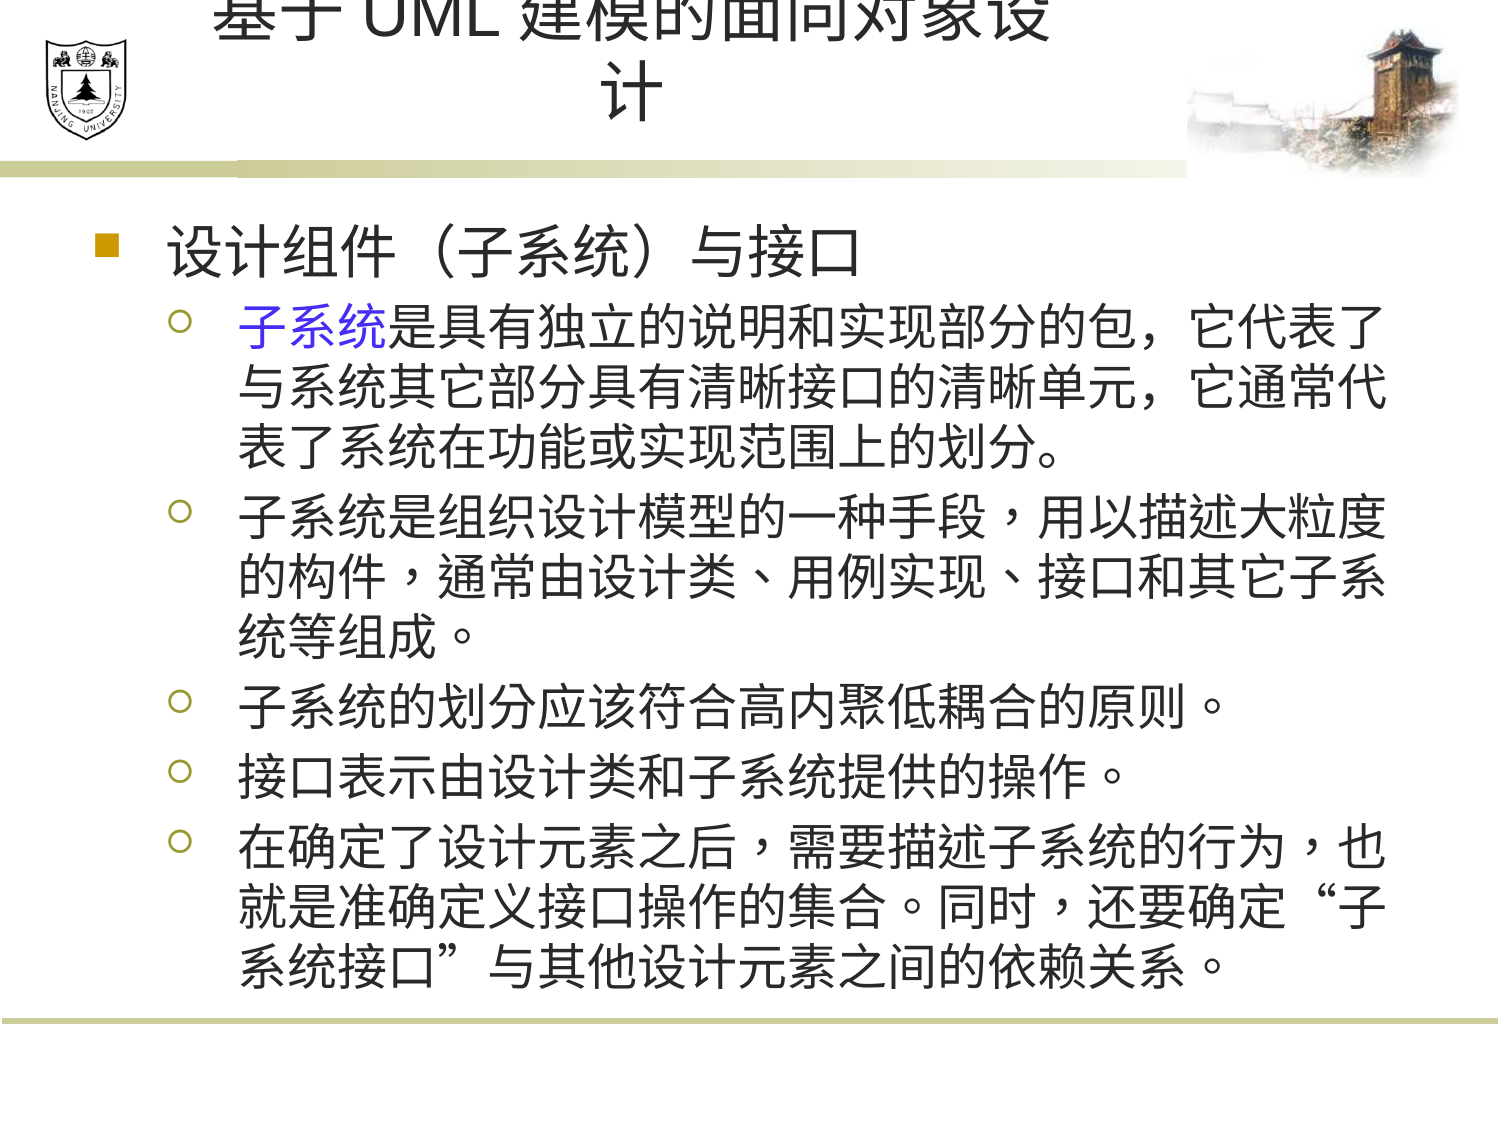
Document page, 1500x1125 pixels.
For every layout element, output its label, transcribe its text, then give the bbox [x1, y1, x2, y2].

list 设计组件（子系统）与接口 子系统是具有独立的说明和实现部分的包，它代表了与系统其它部分具有清晰接口的清晰单元，它通常代表了系统在功能或实现范围上的划分。 子系统是组织设计模型的一种手段，用以描述大粒度的构件，通常由设计类、用例实现、接口和其它子系统等组成。 子系统的划分应该符合高内聚低耦合的原则。 接口表示由设计类和子系统提供的操作。 在确定了设计元素之后，需要描述子系统的行为，也就是准确定义接口操作的集合。同时，还要确定“子系统接口”与其他设计元素之间的依赖关系。 [76, 208, 1413, 964]
title 基于UML建模的面向对象设计 [171, 42, 1093, 138]
picture [2, 1018, 1498, 1024]
picture [41, 36, 131, 143]
picture [1187, 27, 1459, 178]
